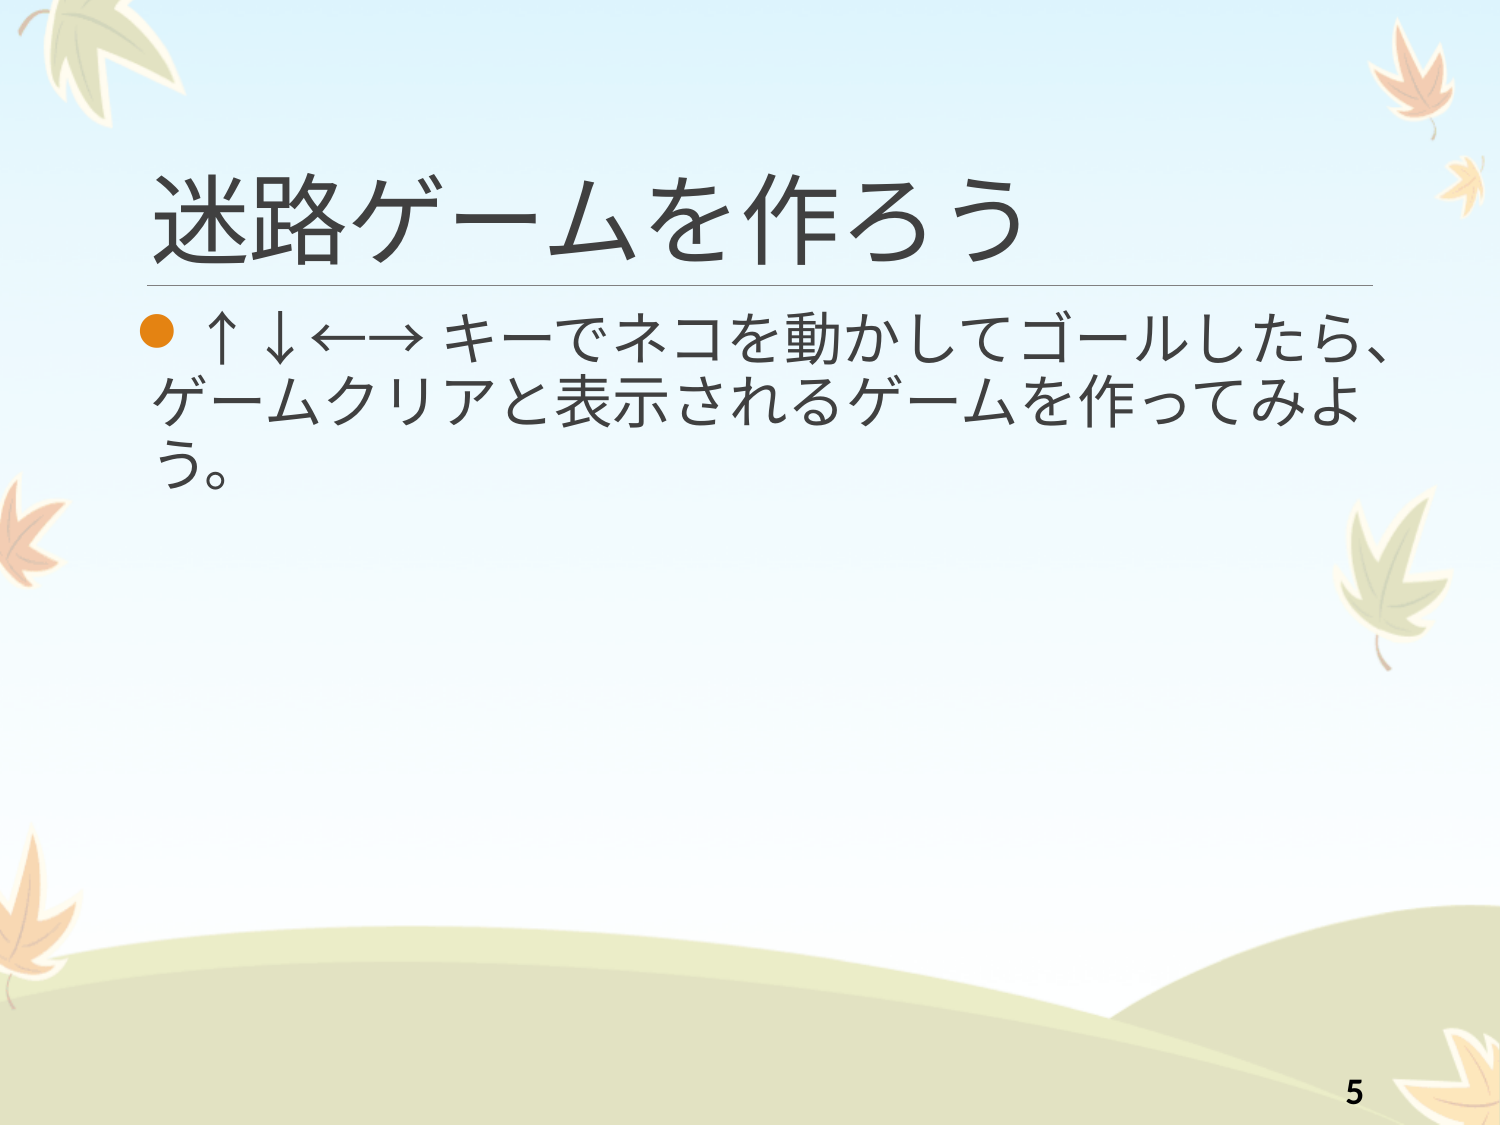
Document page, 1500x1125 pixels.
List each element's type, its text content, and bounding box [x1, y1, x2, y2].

title 迷路ゲームを作ろう [135, 47, 1373, 285]
slide_number 4 [1218, 1059, 1380, 1120]
picture [0, 0, 1500, 1125]
list ↑↓←→キーでネコを動かしてゴールしたら、ゲームクリアと表示されるゲームを作ってみよう。 [135, 302, 1373, 963]
